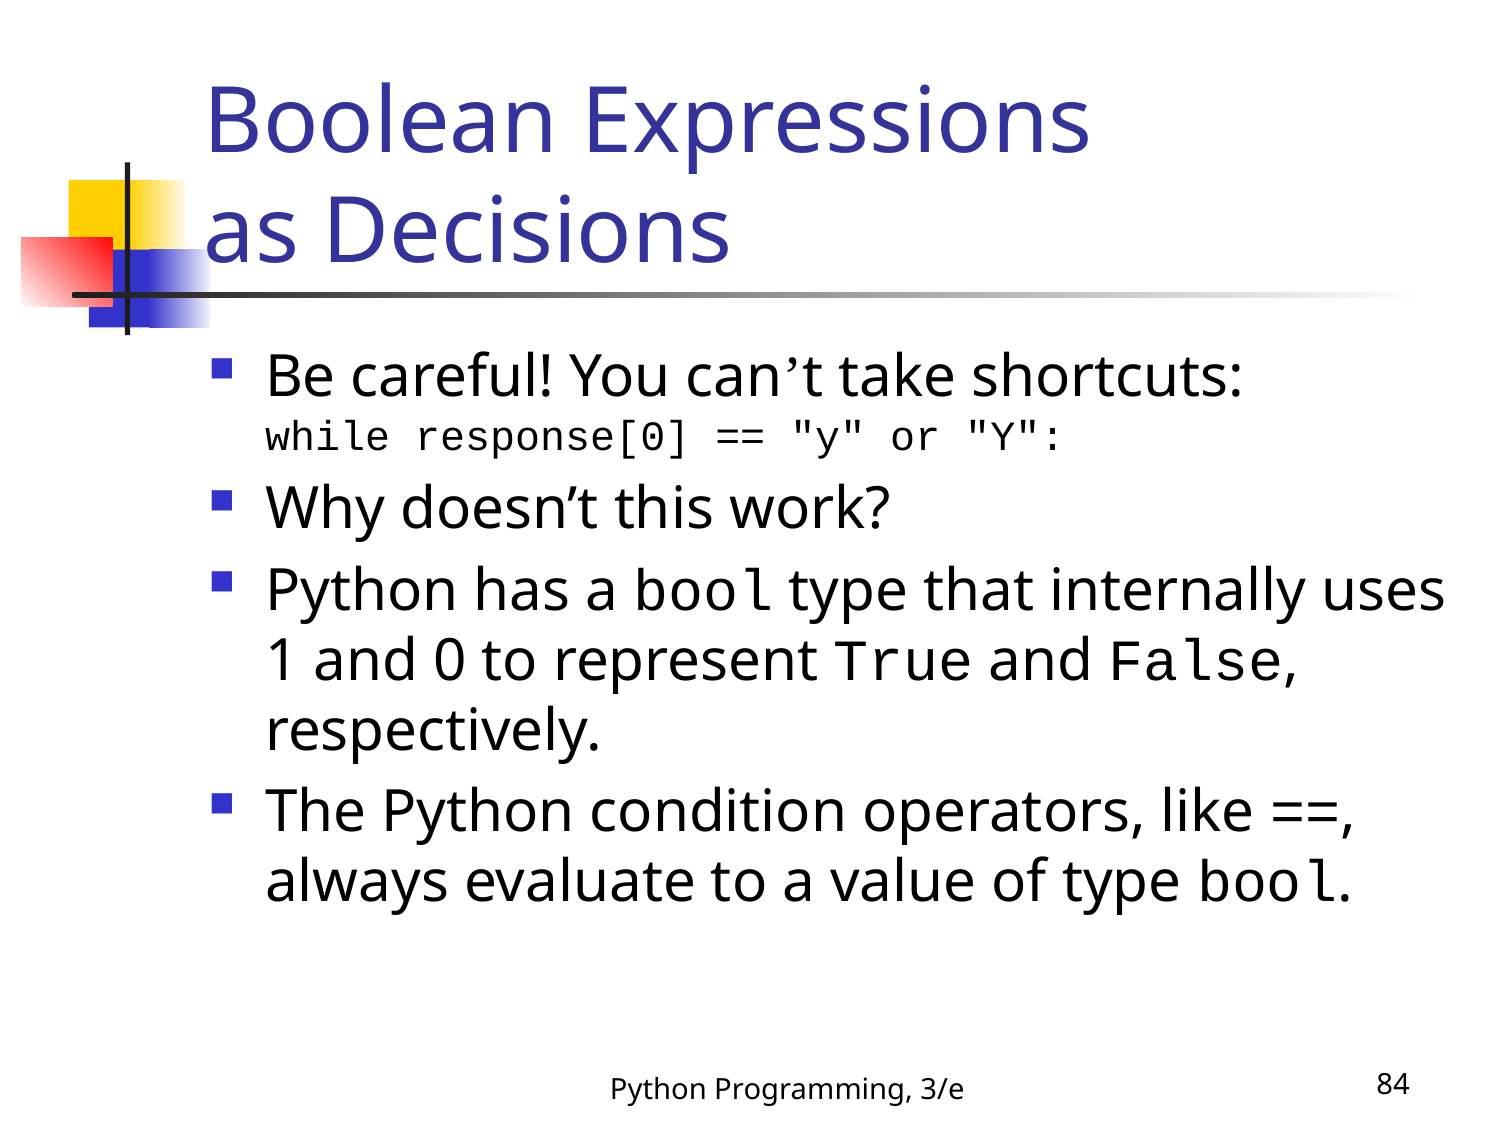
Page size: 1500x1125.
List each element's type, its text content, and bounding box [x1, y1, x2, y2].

list Be careful! You can’t take shortcuts: while response[0] == "y" or "Y": Why doesn’t this work? Python has a bool type that internally uses 1 and 0 to represent True and False, respectively. The Python condition operators, like ==, always evaluate to a value of type bool. [193, 331, 1469, 1006]
slide_number 84 [1112, 1037, 1426, 1113]
footer Python Programming, 3/e [549, 1037, 1026, 1113]
title Boolean Expressions as Decisions [188, 101, 1468, 289]
